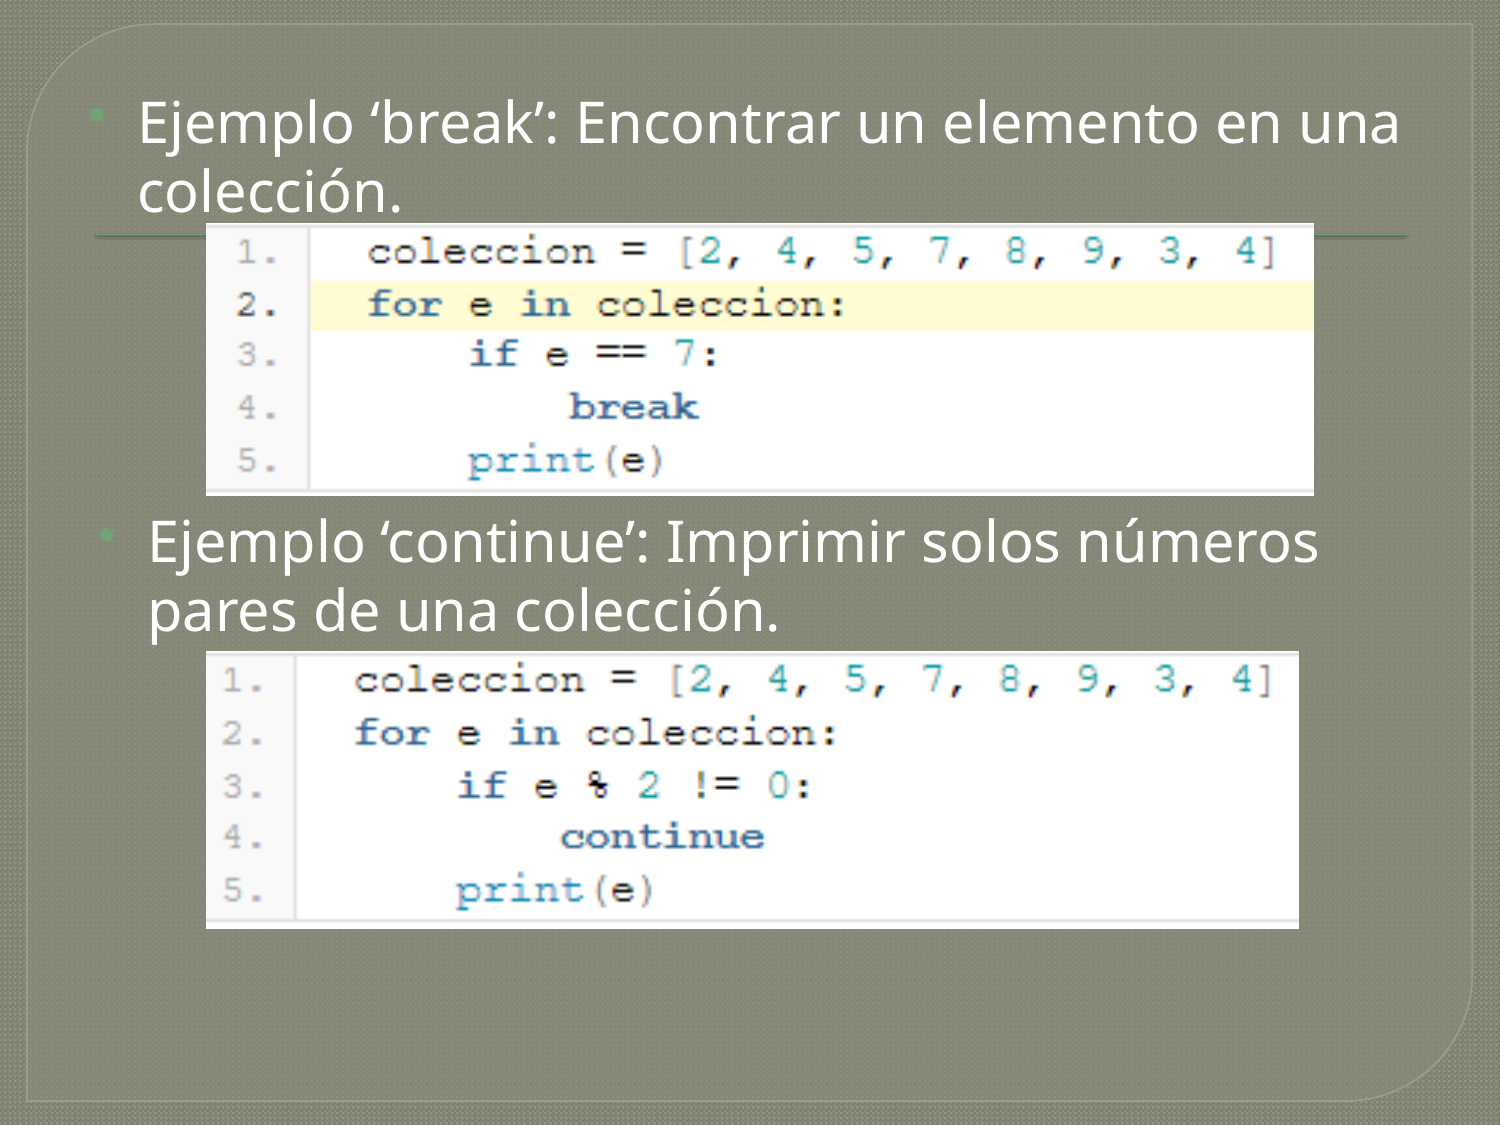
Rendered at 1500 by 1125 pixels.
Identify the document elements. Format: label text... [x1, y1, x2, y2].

text_box Ejemplo ‘continue’: Imprimir solos números pares de una colección. [85, 497, 1436, 652]
picture [206, 650, 1299, 929]
list Ejemplo ‘break’: Encontrar un elemento en una colección. [75, 78, 1425, 232]
picture [206, 223, 1314, 496]
